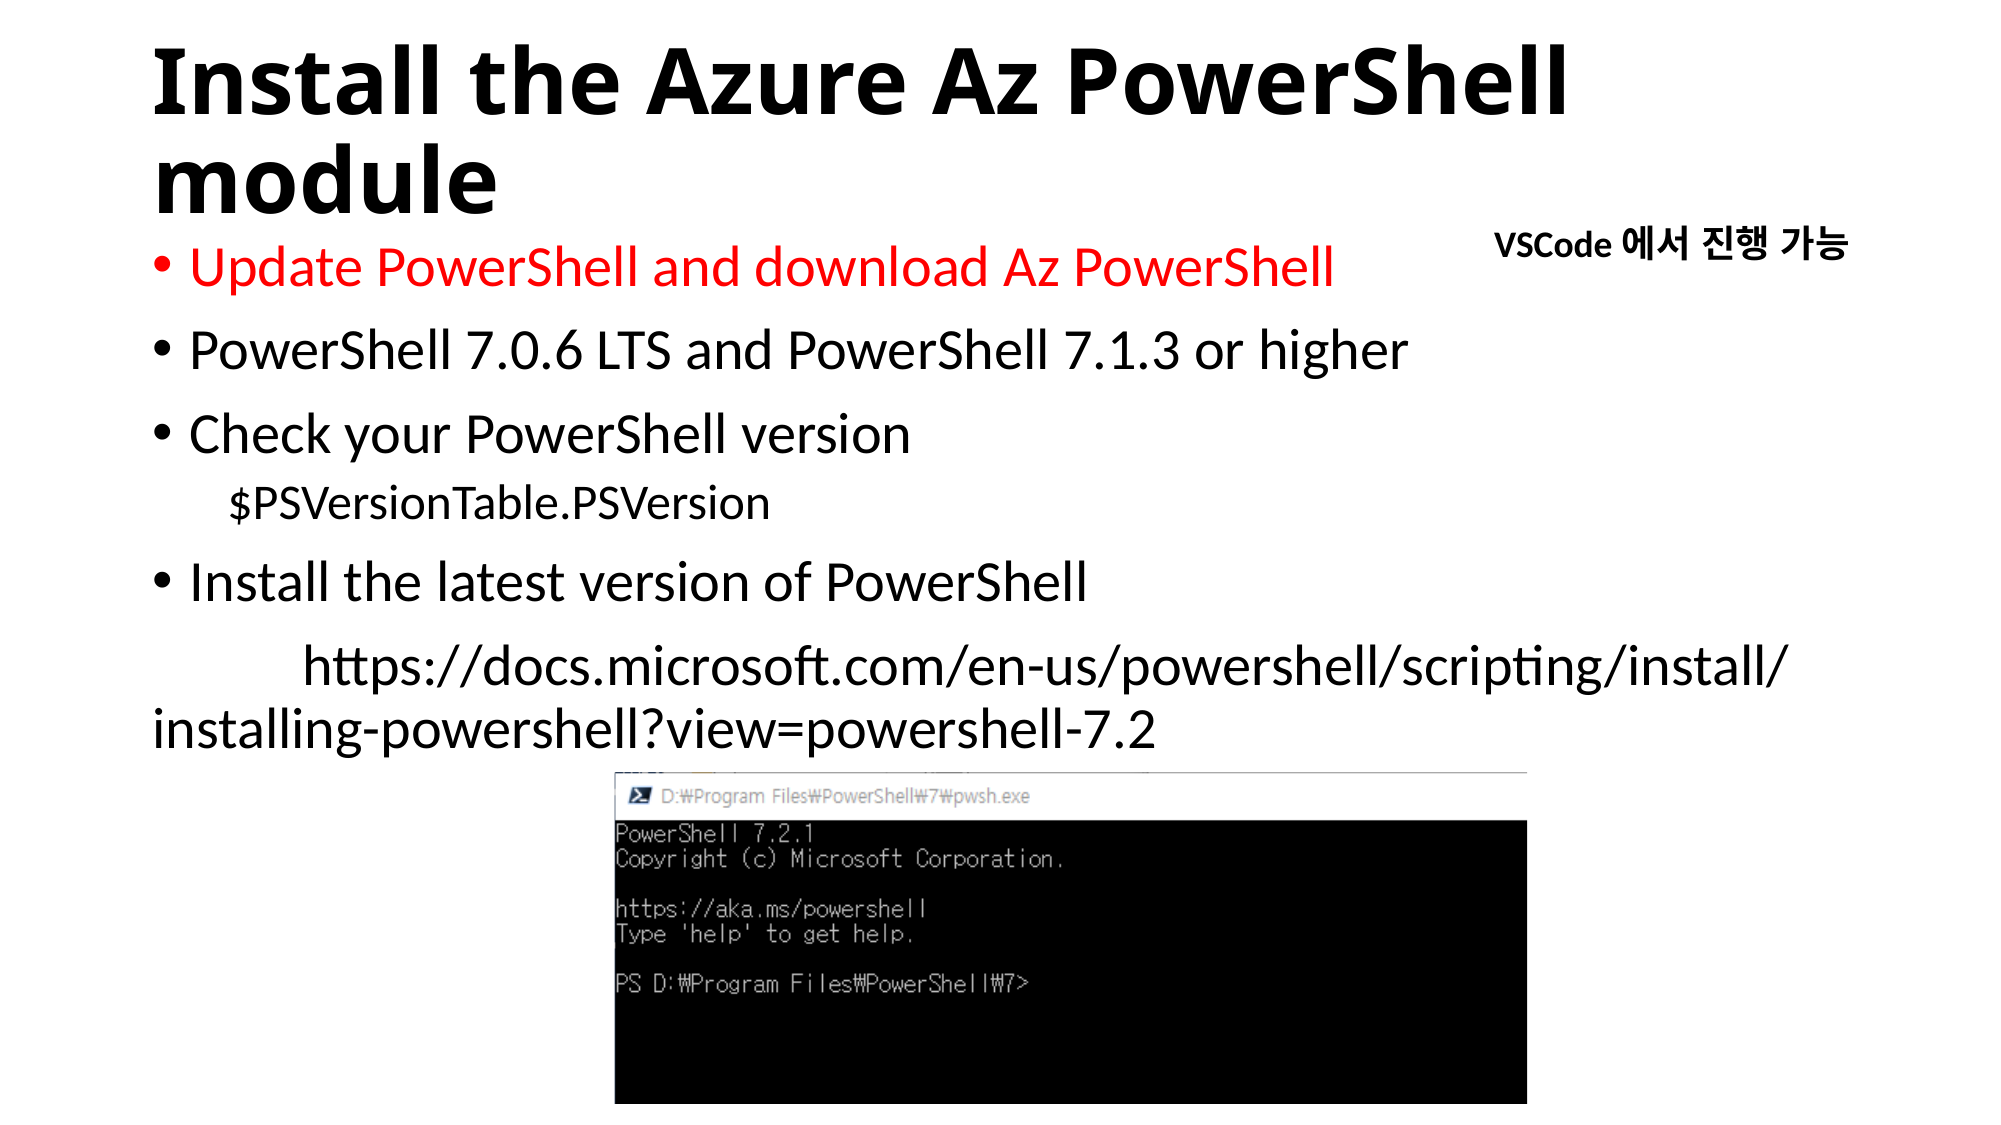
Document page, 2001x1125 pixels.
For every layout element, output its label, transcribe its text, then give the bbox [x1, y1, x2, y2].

text_box VSCode에서 진행 가능 [1479, 212, 1924, 273]
list Update PowerShell and download Az PowerShell PowerShell 7.0.6 LTS and PowerShell 7.1.3 or higher Check your PowerShell version $PSVersionTable.PSVersion Install the latest version of PowerShell https://docs.microsoft.com/en-us/powershell/scripting/install/installing-powershell?view=powershell-7.2 [137, 228, 1974, 831]
picture [614, 772, 1528, 1104]
title Install the Azure Az PowerShell module [137, 59, 1863, 209]
